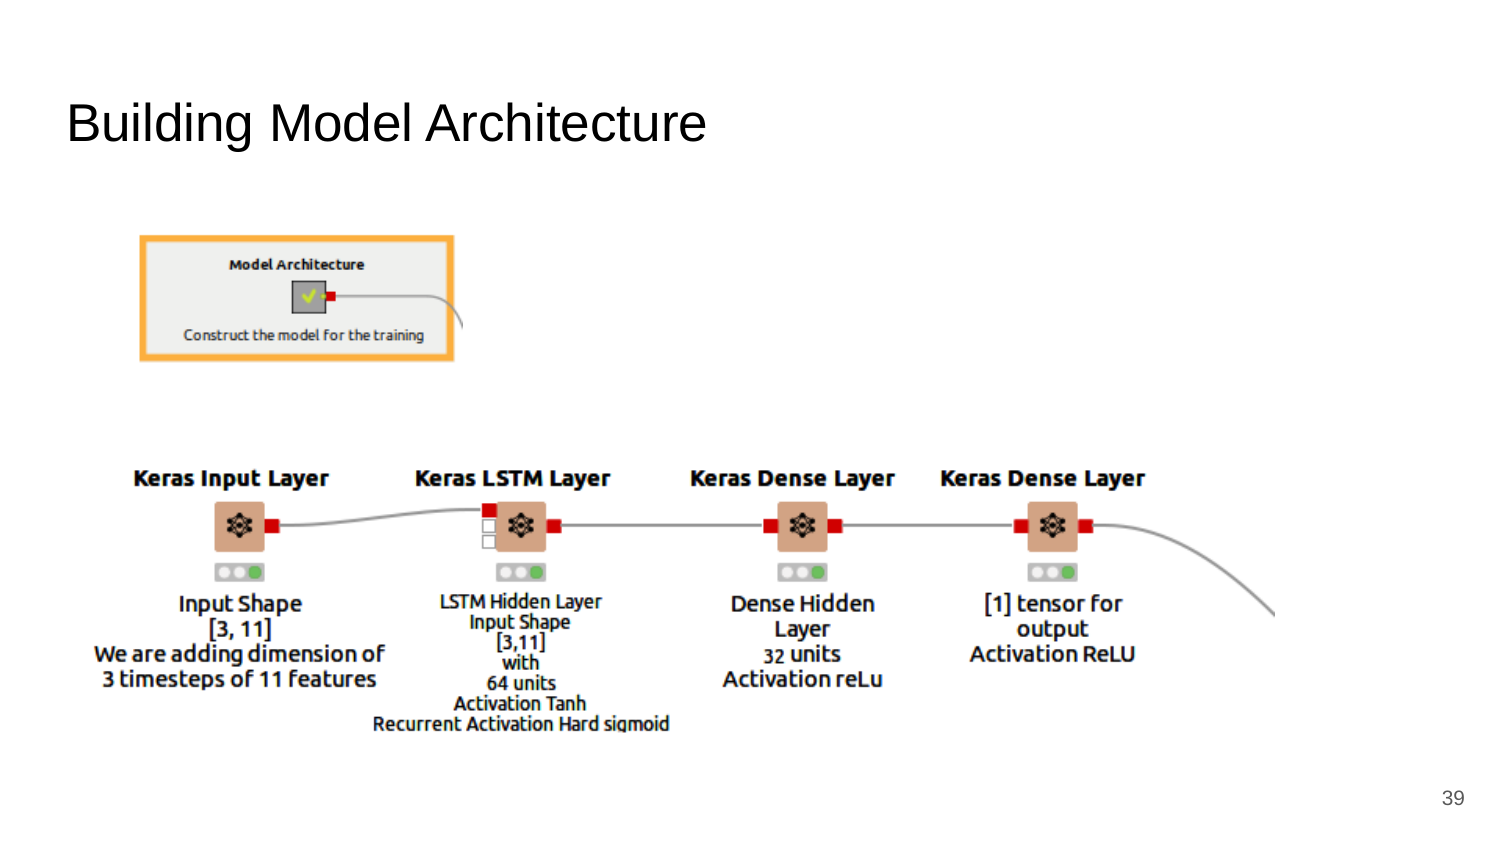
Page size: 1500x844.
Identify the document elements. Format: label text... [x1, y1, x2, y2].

title Building Model Architecture [51, 72, 1449, 167]
picture [132, 226, 463, 372]
slide_number ‹#› [1389, 764, 1480, 830]
picture [71, 400, 1275, 750]
